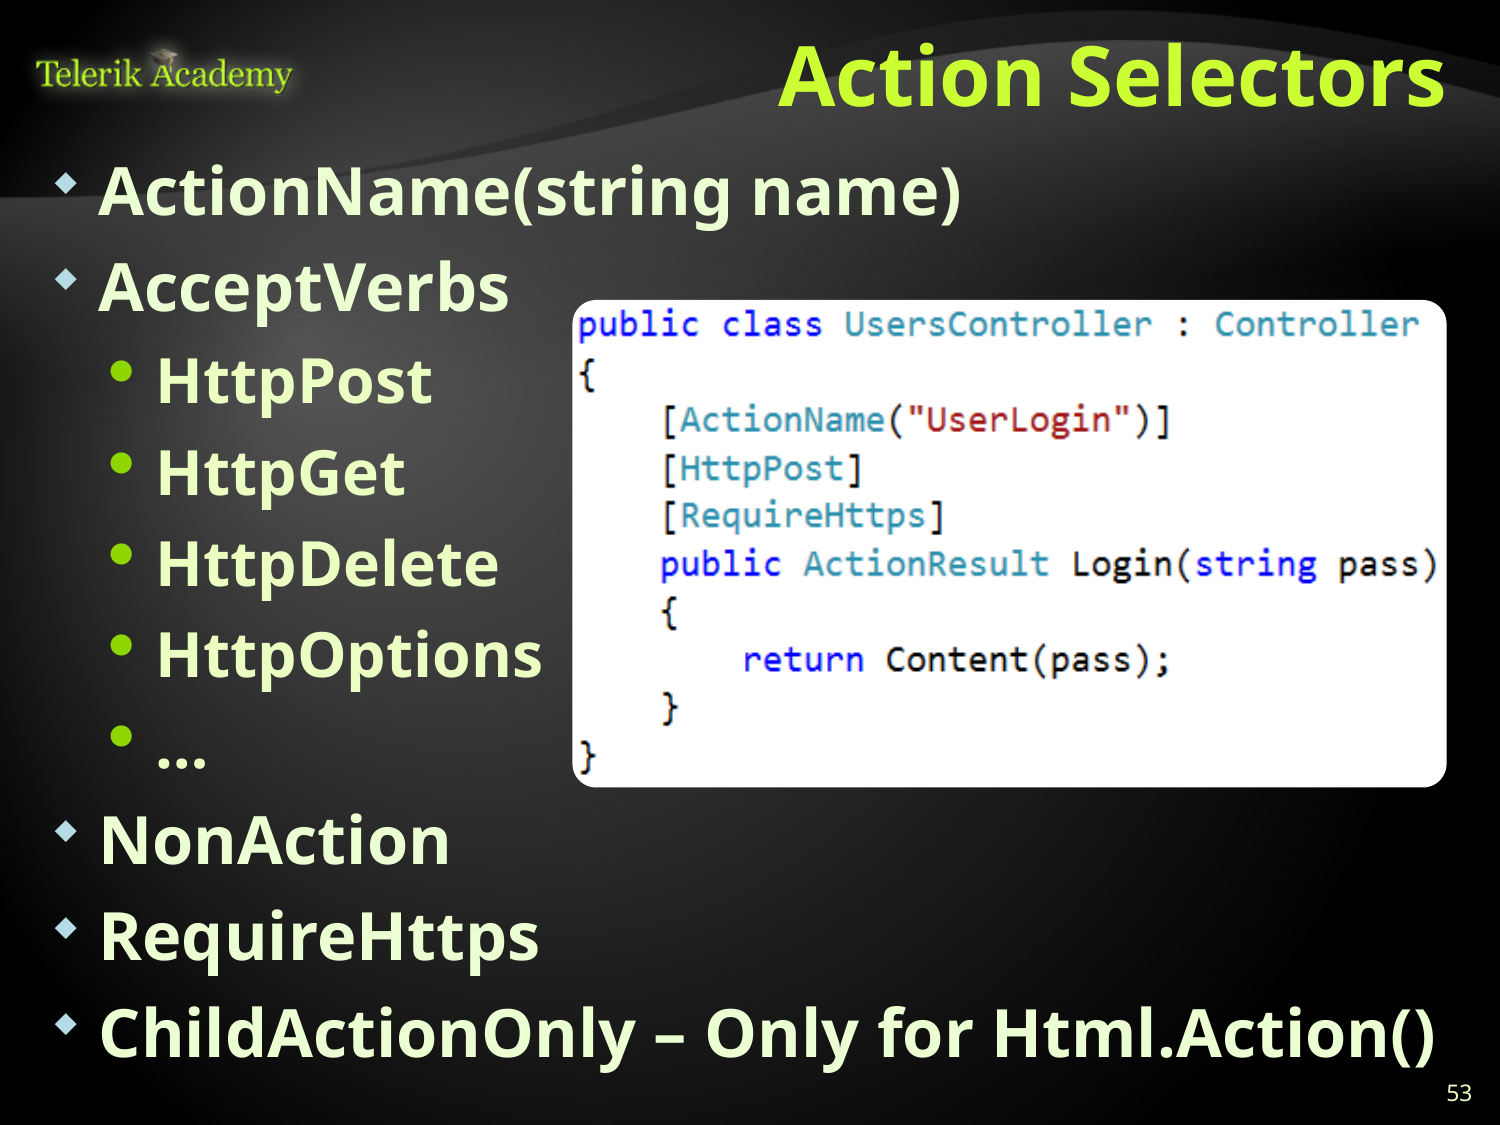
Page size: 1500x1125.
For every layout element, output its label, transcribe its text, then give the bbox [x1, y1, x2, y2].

list ActionName(string name) AcceptVerbs HttpPost HttpGet HttpDelete HttpOptions … NonAction RequireHttps ChildActionOnly – Only for Html.Action() [37, 137, 1463, 1088]
title Action Selectors [300, 12, 1463, 137]
slide_number 53 [1412, 1074, 1488, 1113]
picture [0, 0, 1500, 1125]
